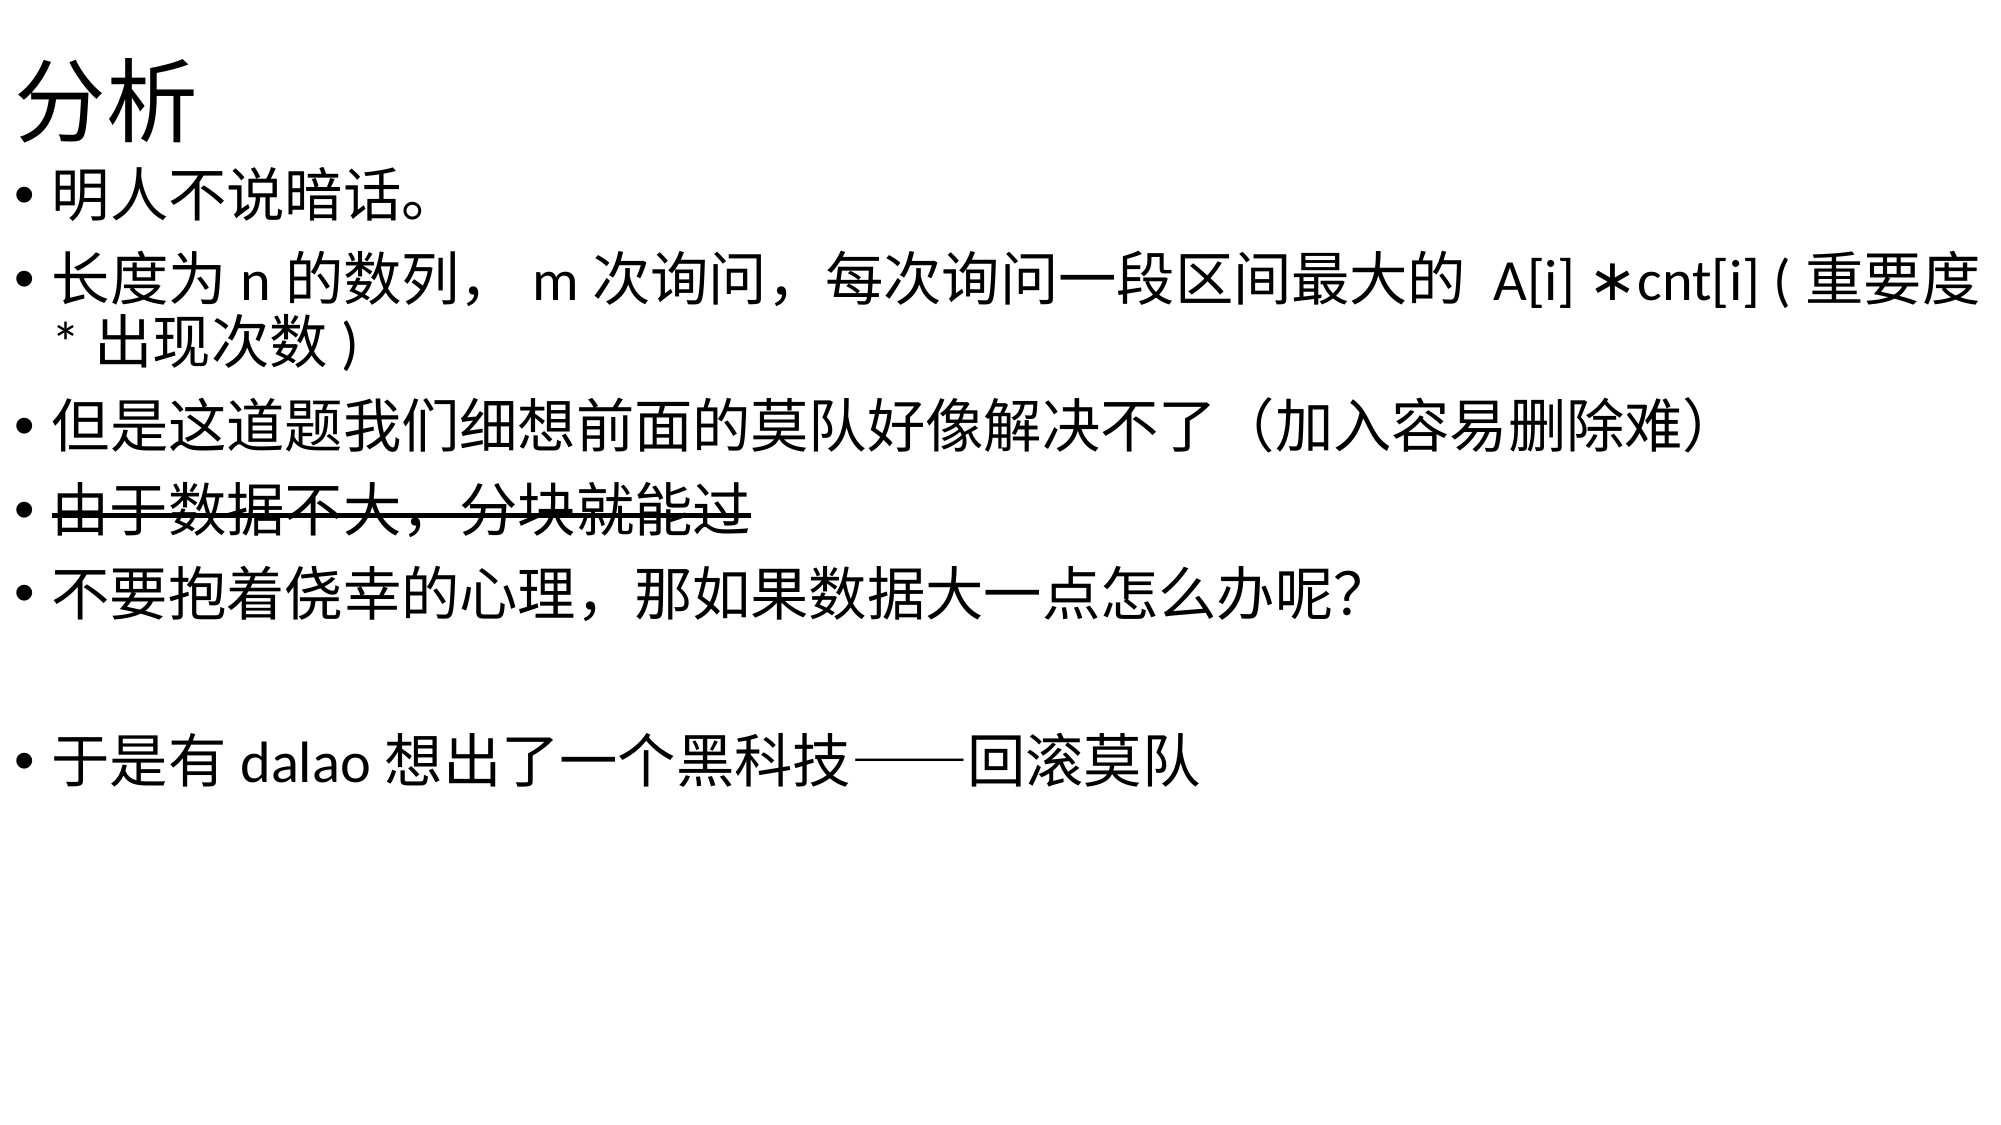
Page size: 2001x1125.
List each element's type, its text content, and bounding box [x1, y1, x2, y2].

title 分析 [0, 0, 1725, 159]
list 明人不说暗话。 长度为n的数列，m次询问，每次询问一段区间最大的 A[i] ∗cnt[i] (重要度*出现次数) 但是这道题我们细想前面的莫队好像解决不了（加入容易删除难） 由于数据不大，分块就能过 不要抱着侥幸的心理，那如果数据大一点怎么办呢？ 于是有dalao想出了一个黑科技——回滚莫队 [0, 159, 1997, 1124]
